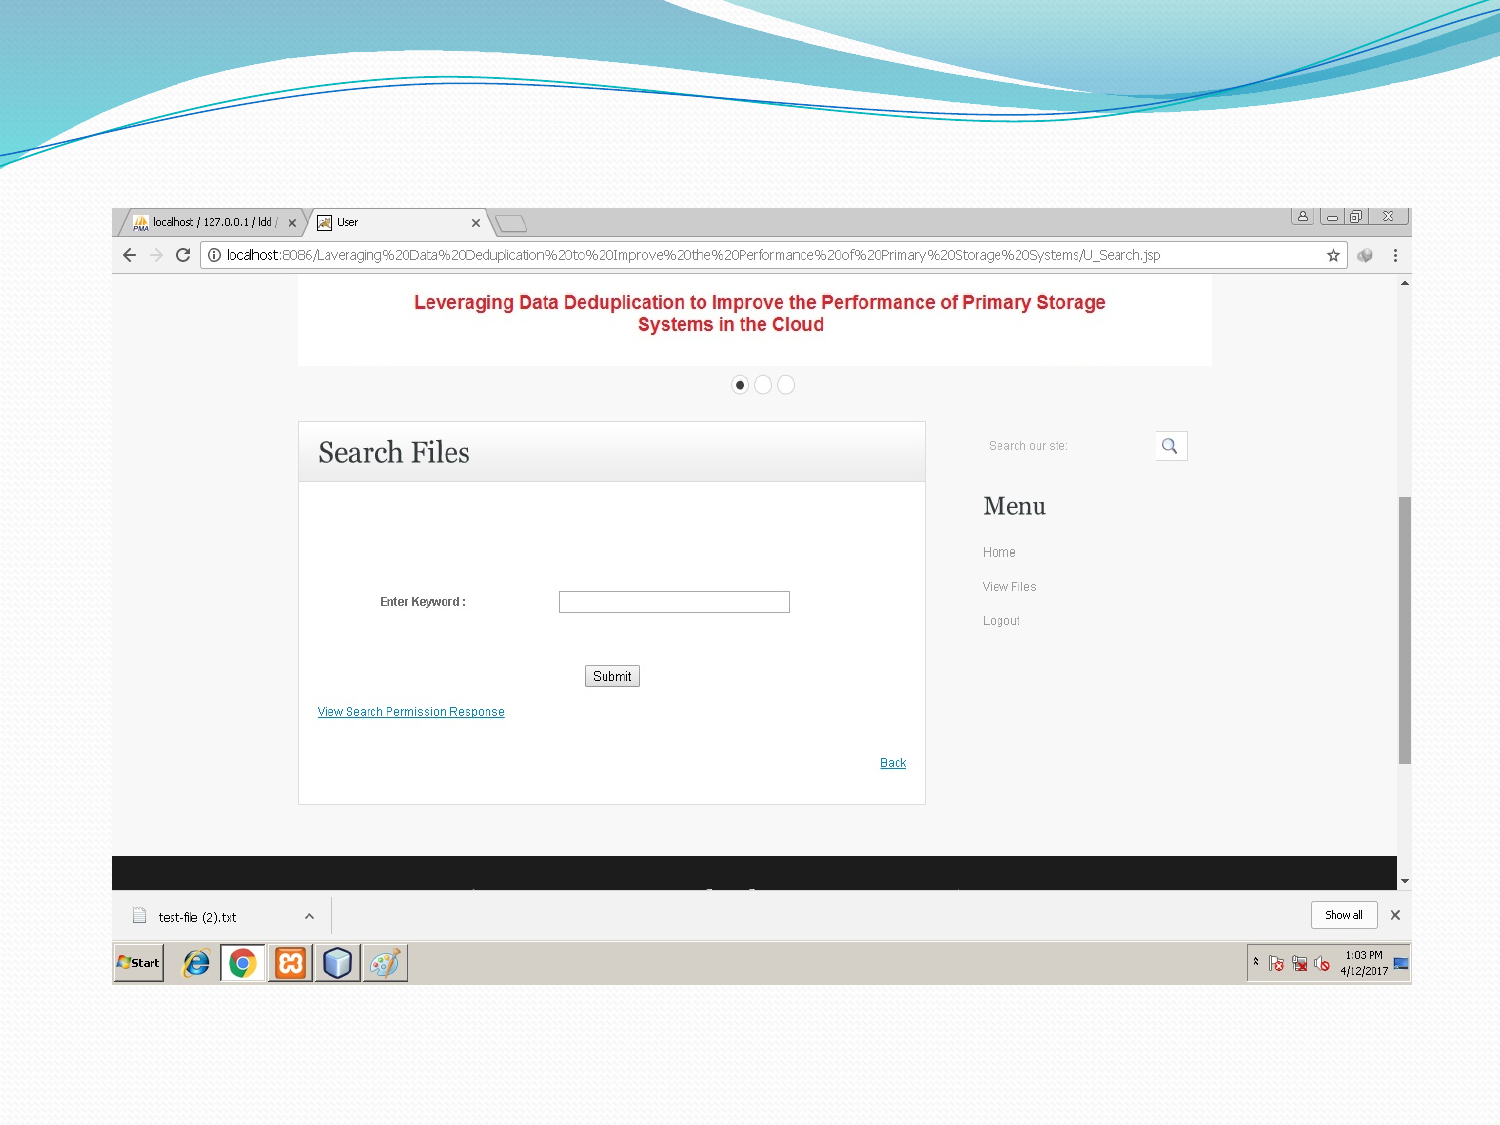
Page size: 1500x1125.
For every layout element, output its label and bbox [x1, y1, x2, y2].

picture [111, 207, 1412, 985]
